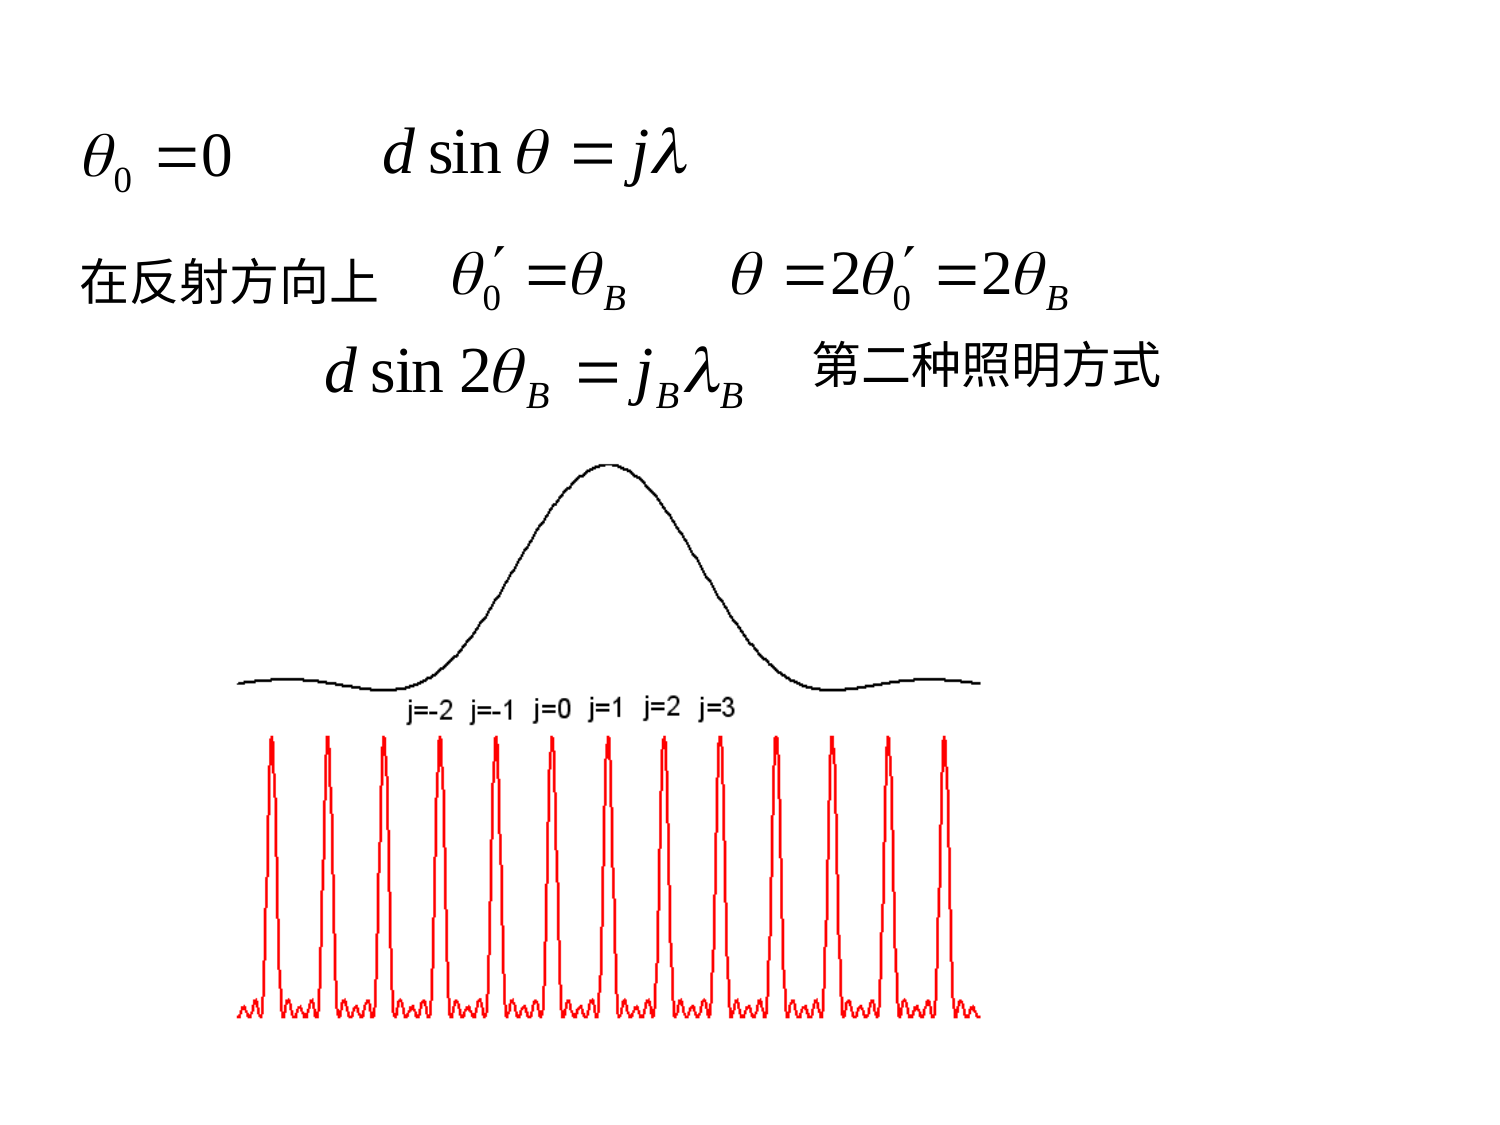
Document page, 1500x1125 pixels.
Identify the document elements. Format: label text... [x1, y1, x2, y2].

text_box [371, 113, 701, 202]
text_box 第二种照明方式 [797, 326, 1187, 401]
text_box 在反射方向上 [64, 243, 437, 319]
picture [194, 432, 1014, 1044]
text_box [442, 231, 639, 324]
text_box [314, 325, 759, 420]
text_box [721, 231, 1081, 327]
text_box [73, 113, 243, 209]
